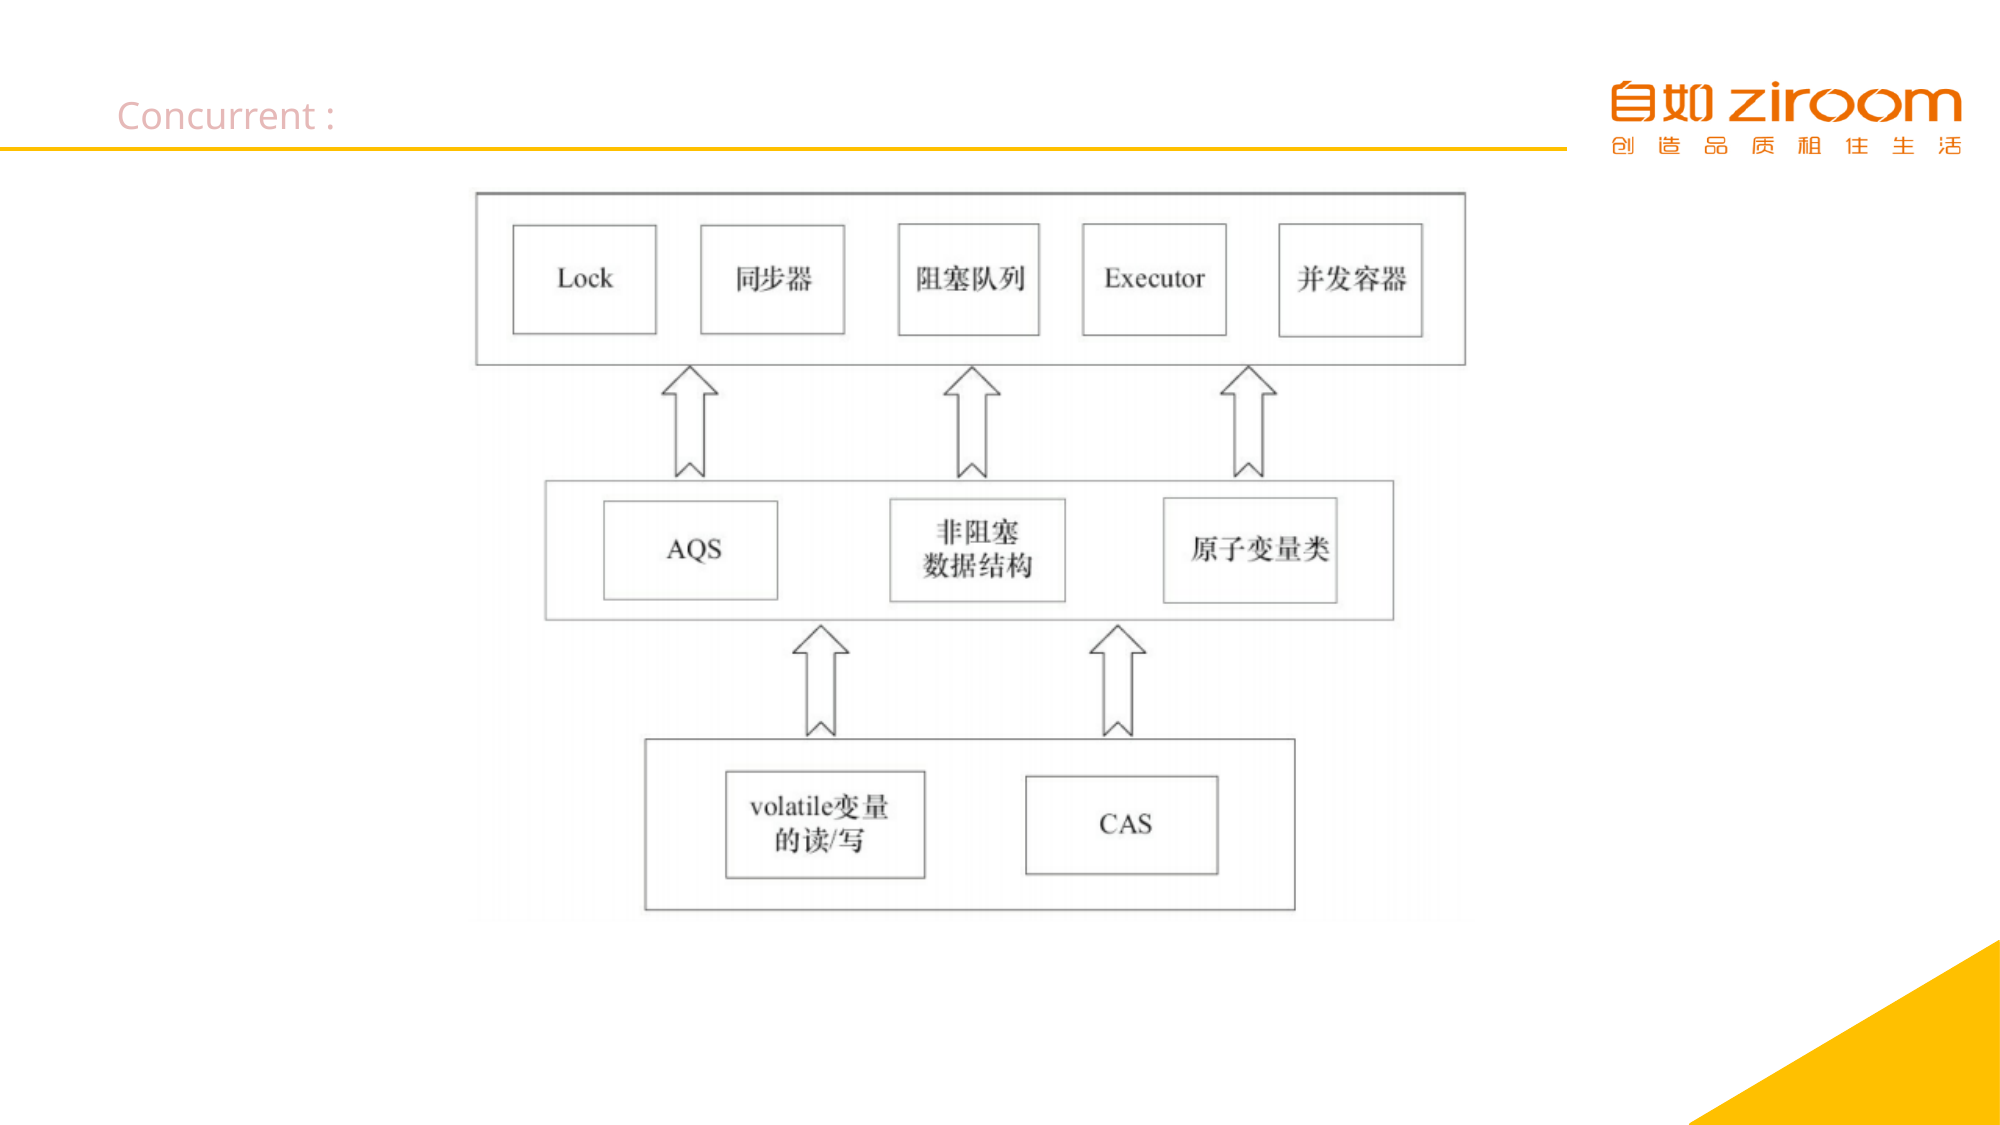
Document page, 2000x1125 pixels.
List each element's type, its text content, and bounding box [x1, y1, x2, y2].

picture [465, 186, 1482, 939]
picture [1582, 57, 2000, 173]
text_box Concurrent : [101, 84, 351, 234]
